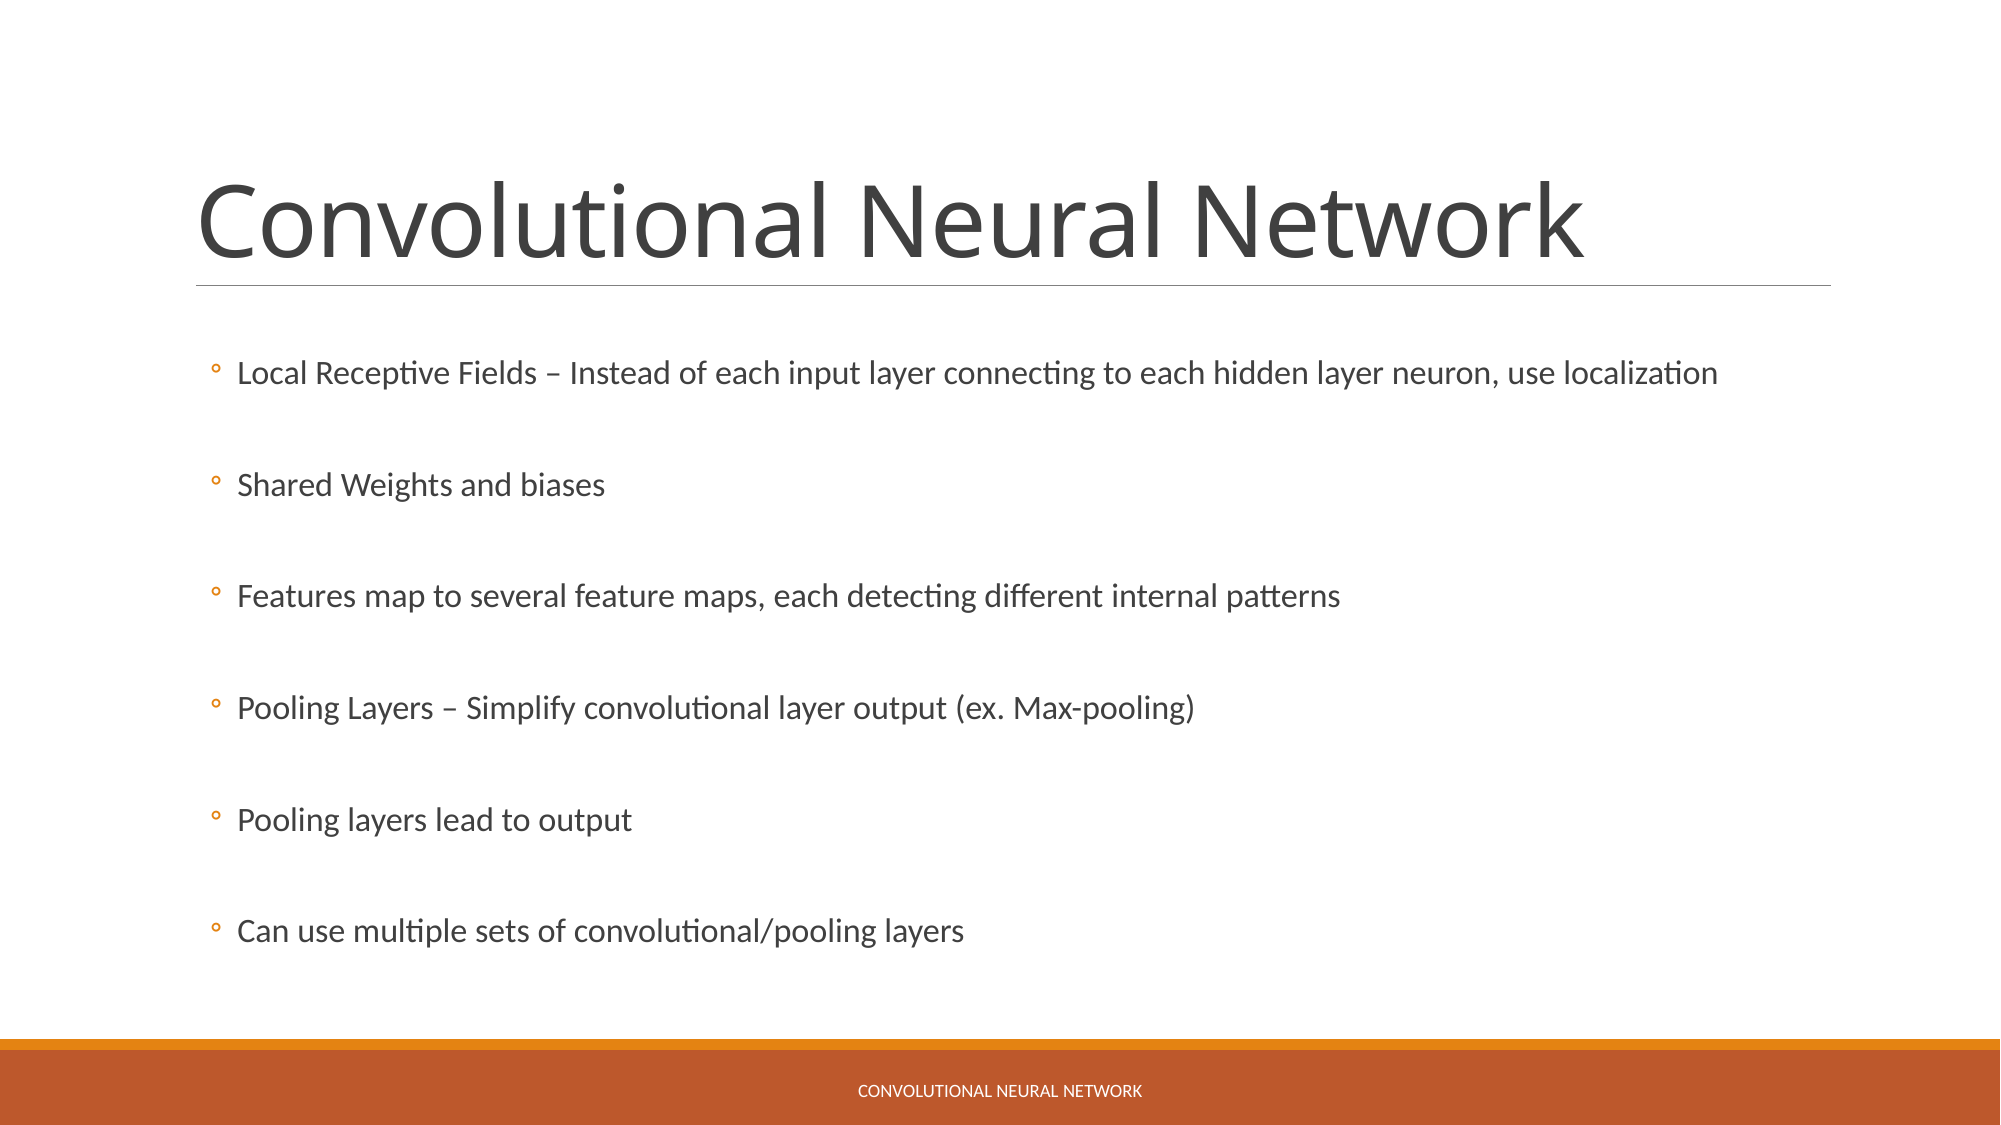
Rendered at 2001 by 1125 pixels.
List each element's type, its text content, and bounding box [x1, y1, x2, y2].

title Convolutional Neural Network [180, 47, 1830, 285]
footer Convolutional Neural Network [604, 1059, 1396, 1120]
list Local Receptive Fields – Instead of each input layer connecting to each hidden layer neuron, use localization Shared Weights and biases Features map to several feature maps, each detecting different internal patterns Pooling Layers – Simplify convolutional layer output (ex. Max-pooling) Pooling layers lead to output Can use multiple sets of convolutional/pooling layers [180, 302, 1830, 963]
